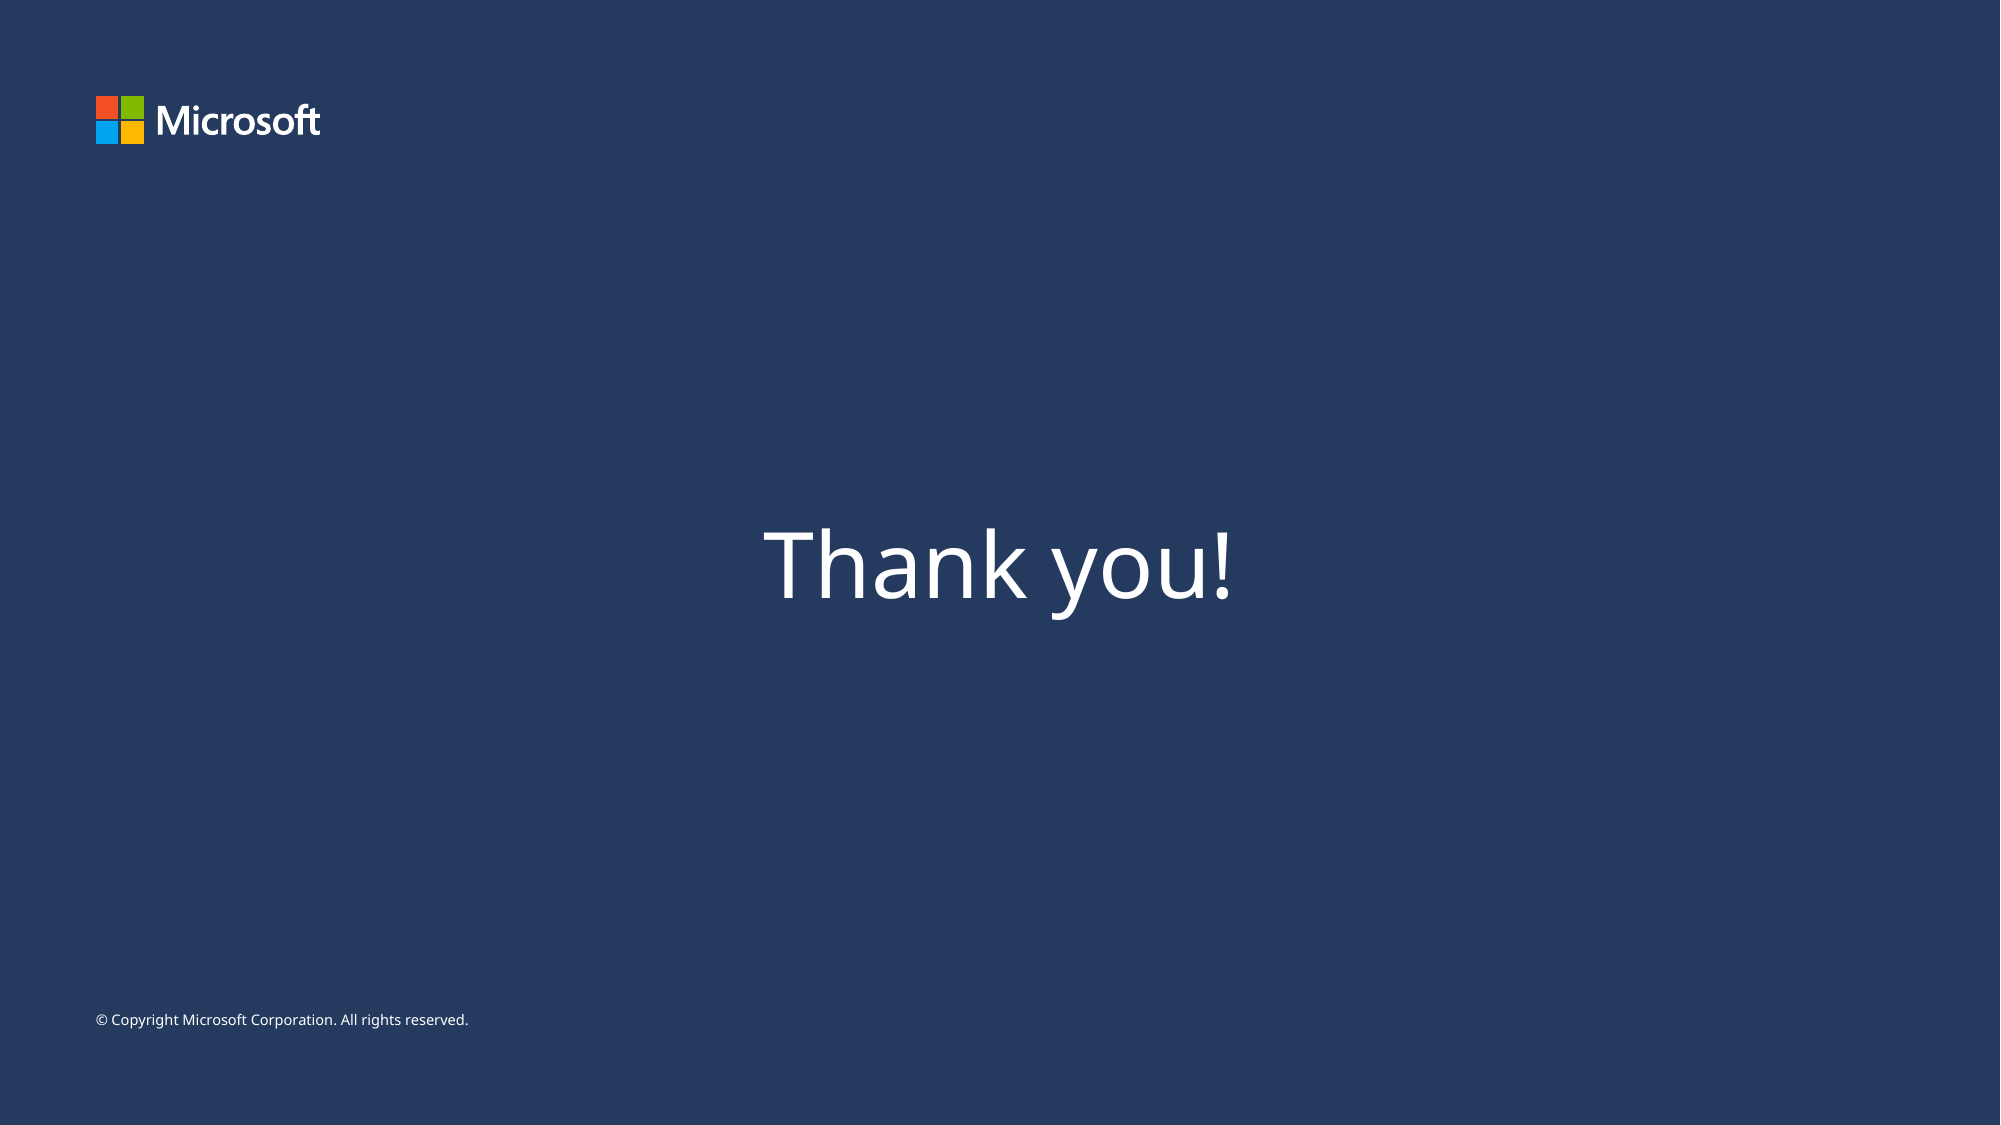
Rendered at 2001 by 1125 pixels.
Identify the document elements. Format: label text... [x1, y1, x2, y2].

text_box Thank you! [487, 506, 1513, 617]
